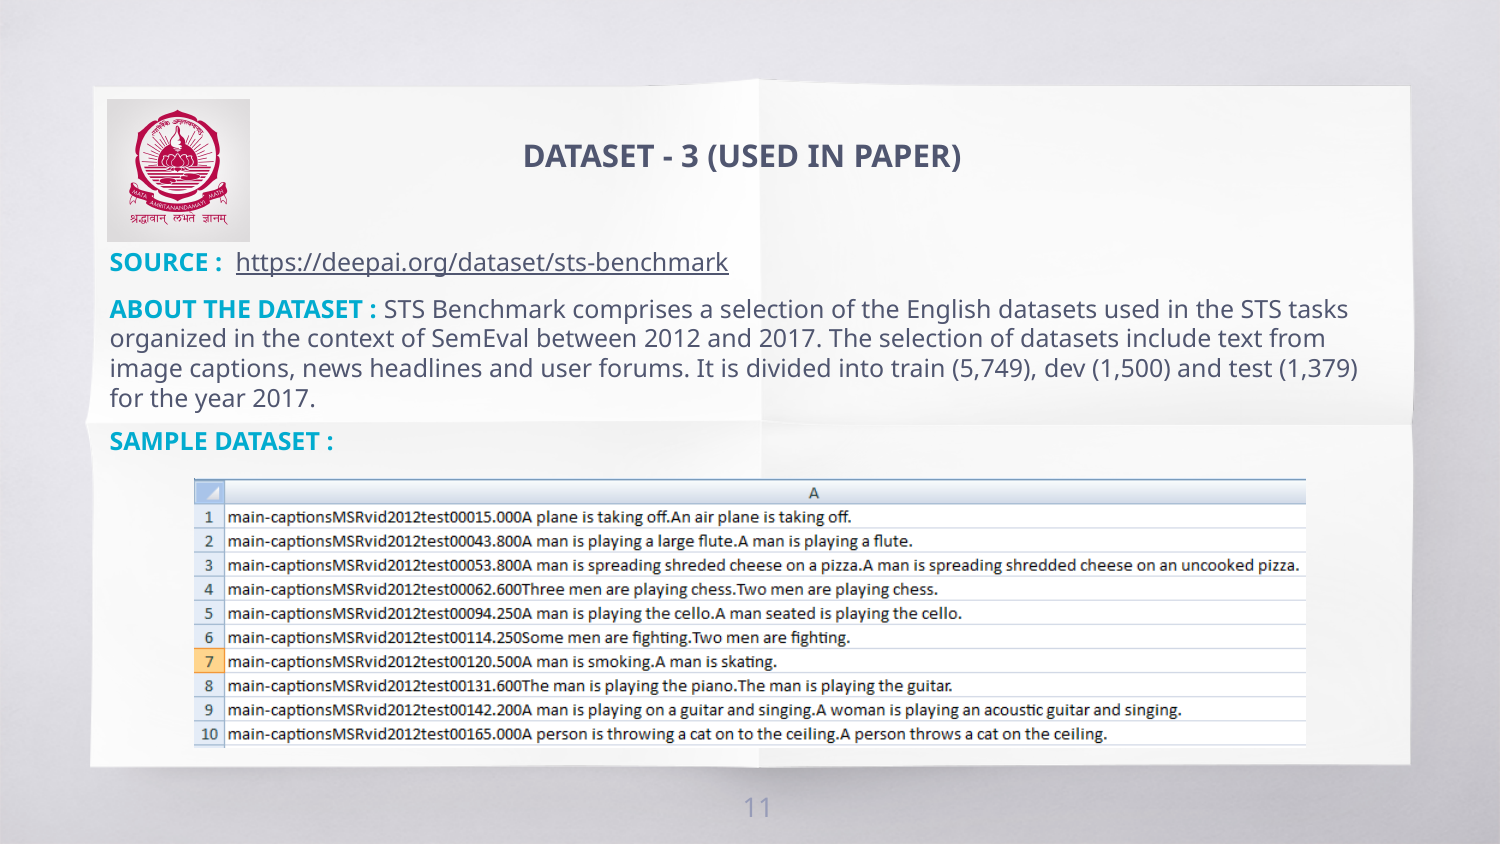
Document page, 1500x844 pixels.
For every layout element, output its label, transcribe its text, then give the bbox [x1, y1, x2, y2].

slide_number ‹#› [713, 776, 804, 825]
list DATASET - 3 (USED IN PAPER) SOURCE : https://deepai.org/dataset/sts-benchmark ABOUT THE DATASET : STS Benchmark comprises a selection of the English datasets used in the STS tasks organized in the context of SemEval between 2012 and 2017. The selection of datasets include text from image captions, news headlines and user forums. It is divided into train (5,749), dev (1,500) and test (1,379) for the year 2017. SAMPLE DATASET : [94, 115, 1390, 776]
picture [0, 0, 1500, 844]
